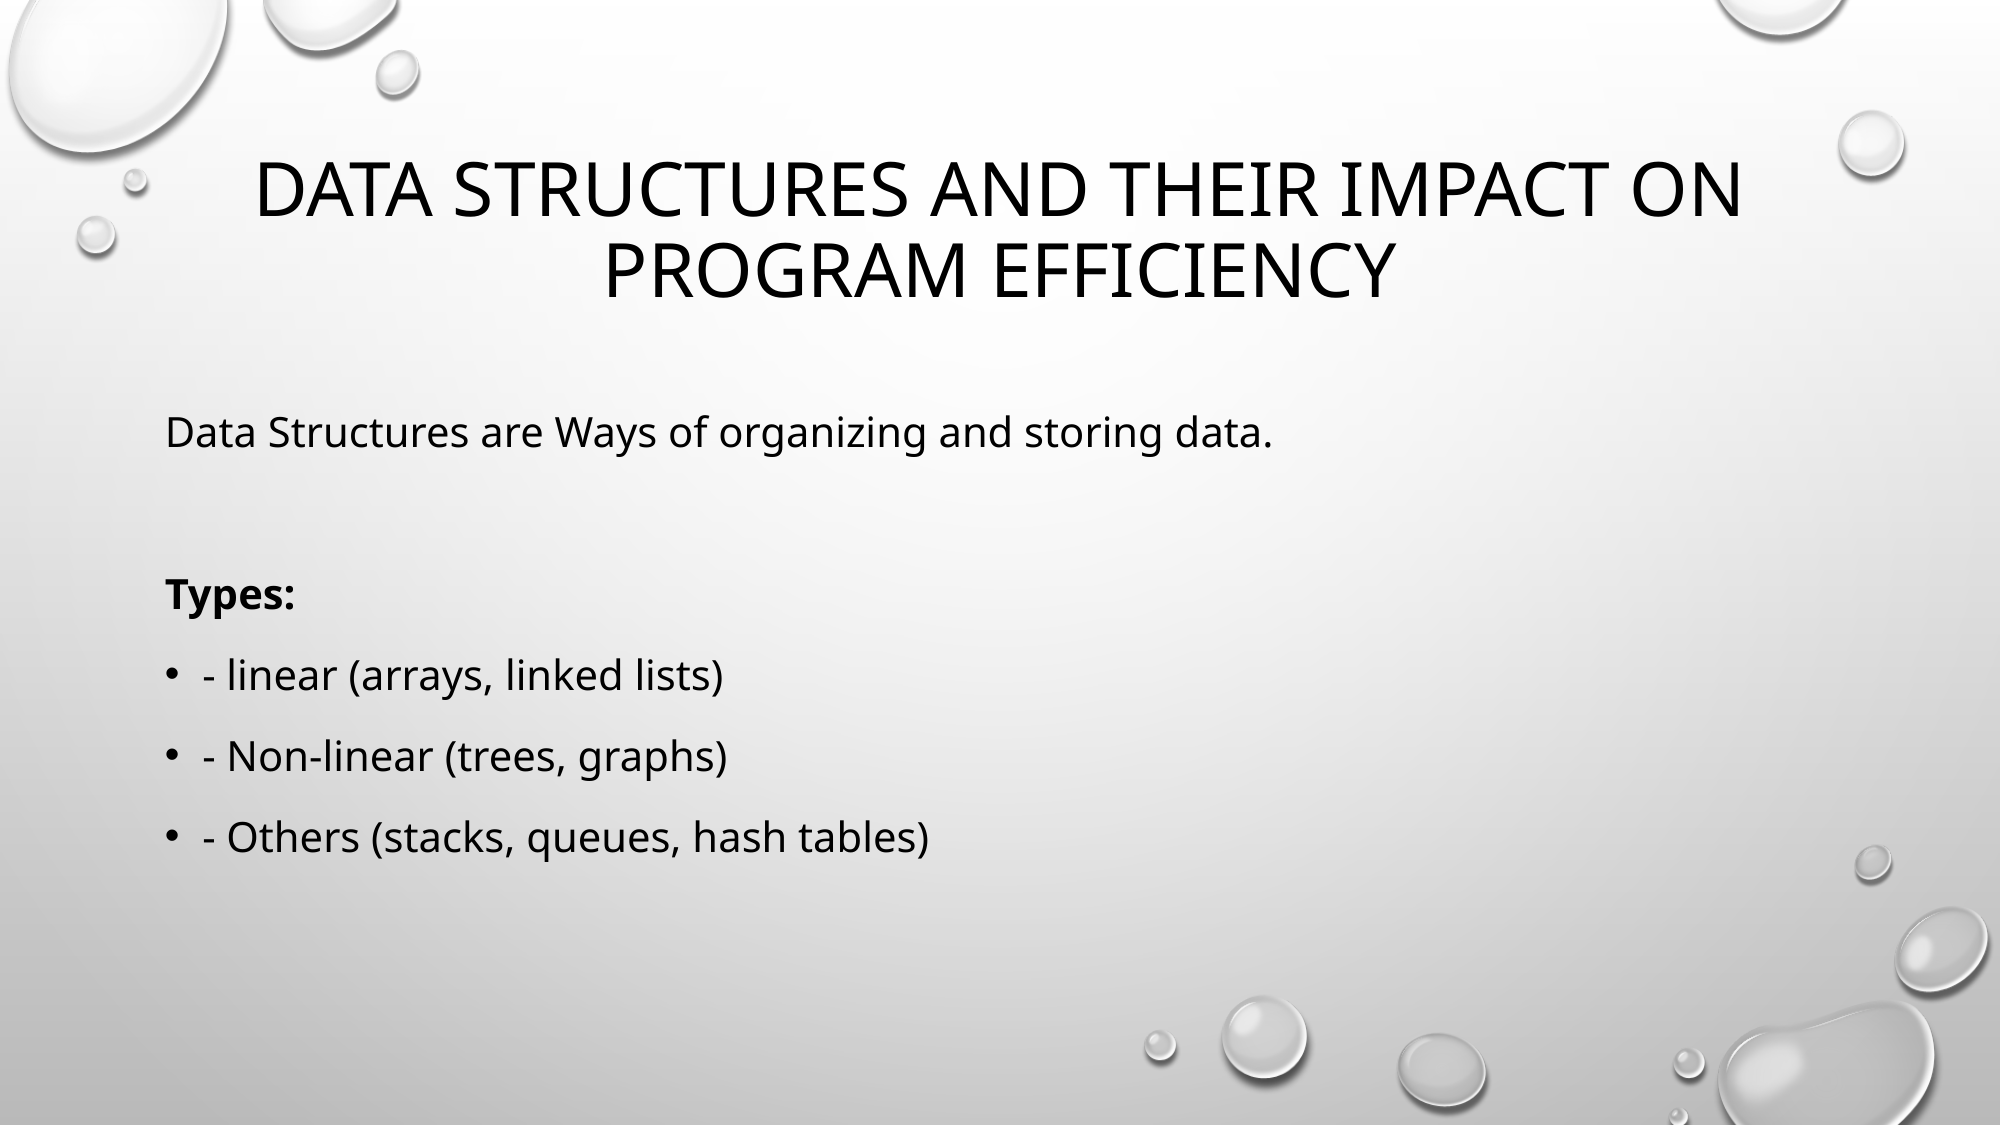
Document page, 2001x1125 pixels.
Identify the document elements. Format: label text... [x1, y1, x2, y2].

picture [0, 0, 2000, 1125]
title Data Structures and Their Impact on Program Efficiency [149, 101, 1851, 364]
list Data Structures are Ways of organizing and storing data. Types: - linear (arrays, linked lists) - Non-linear (trees, graphs) - Others (stacks, queues, hash tables) [149, 388, 1850, 950]
